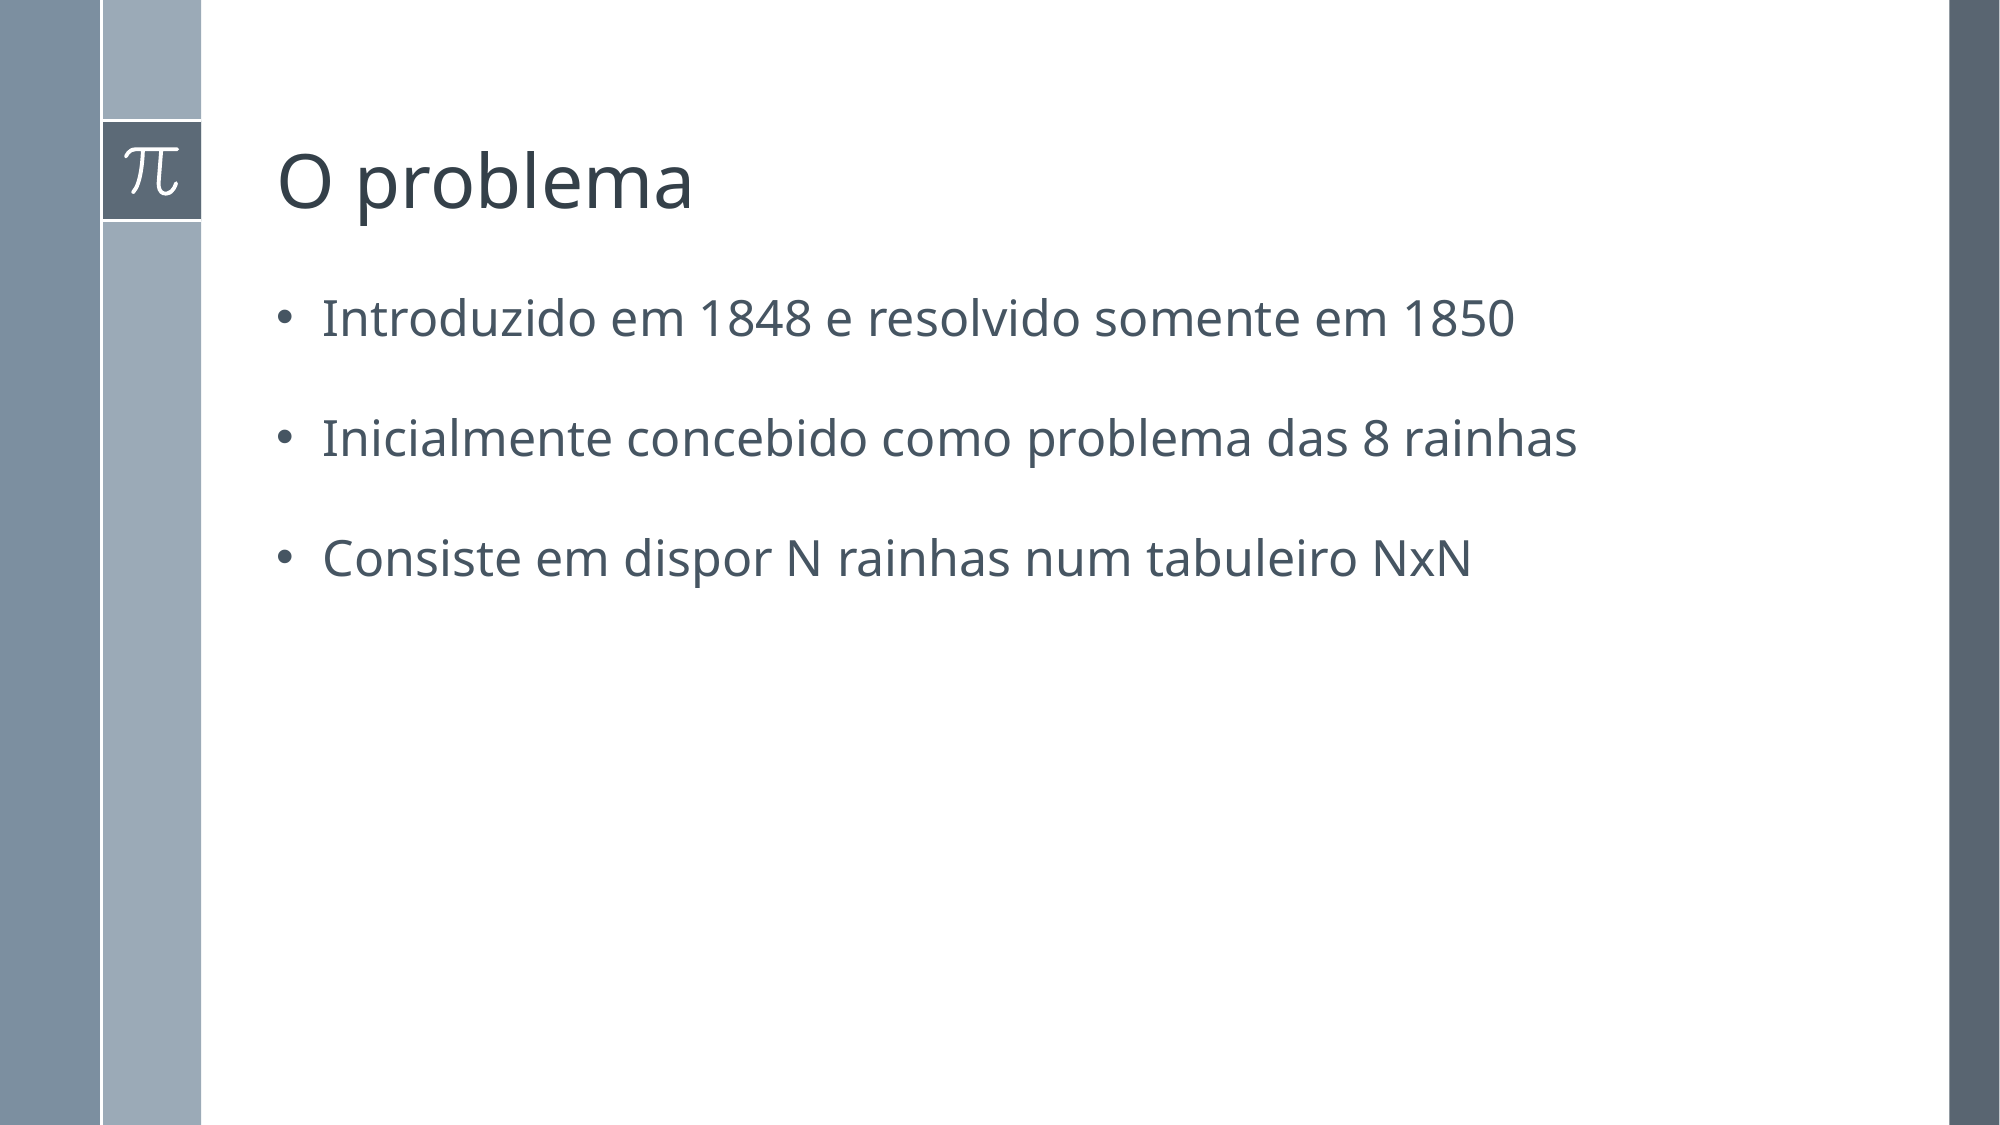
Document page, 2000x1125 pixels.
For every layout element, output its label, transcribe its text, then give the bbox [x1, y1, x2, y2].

title O problema [261, 29, 1867, 233]
text_box Introduzido em 1848 e resolvido somente em 1850 Inicialmente concebido como problema das 8 rainhas Consiste em dispor N rainhas num tabuleiro NxN [261, 278, 1867, 594]
